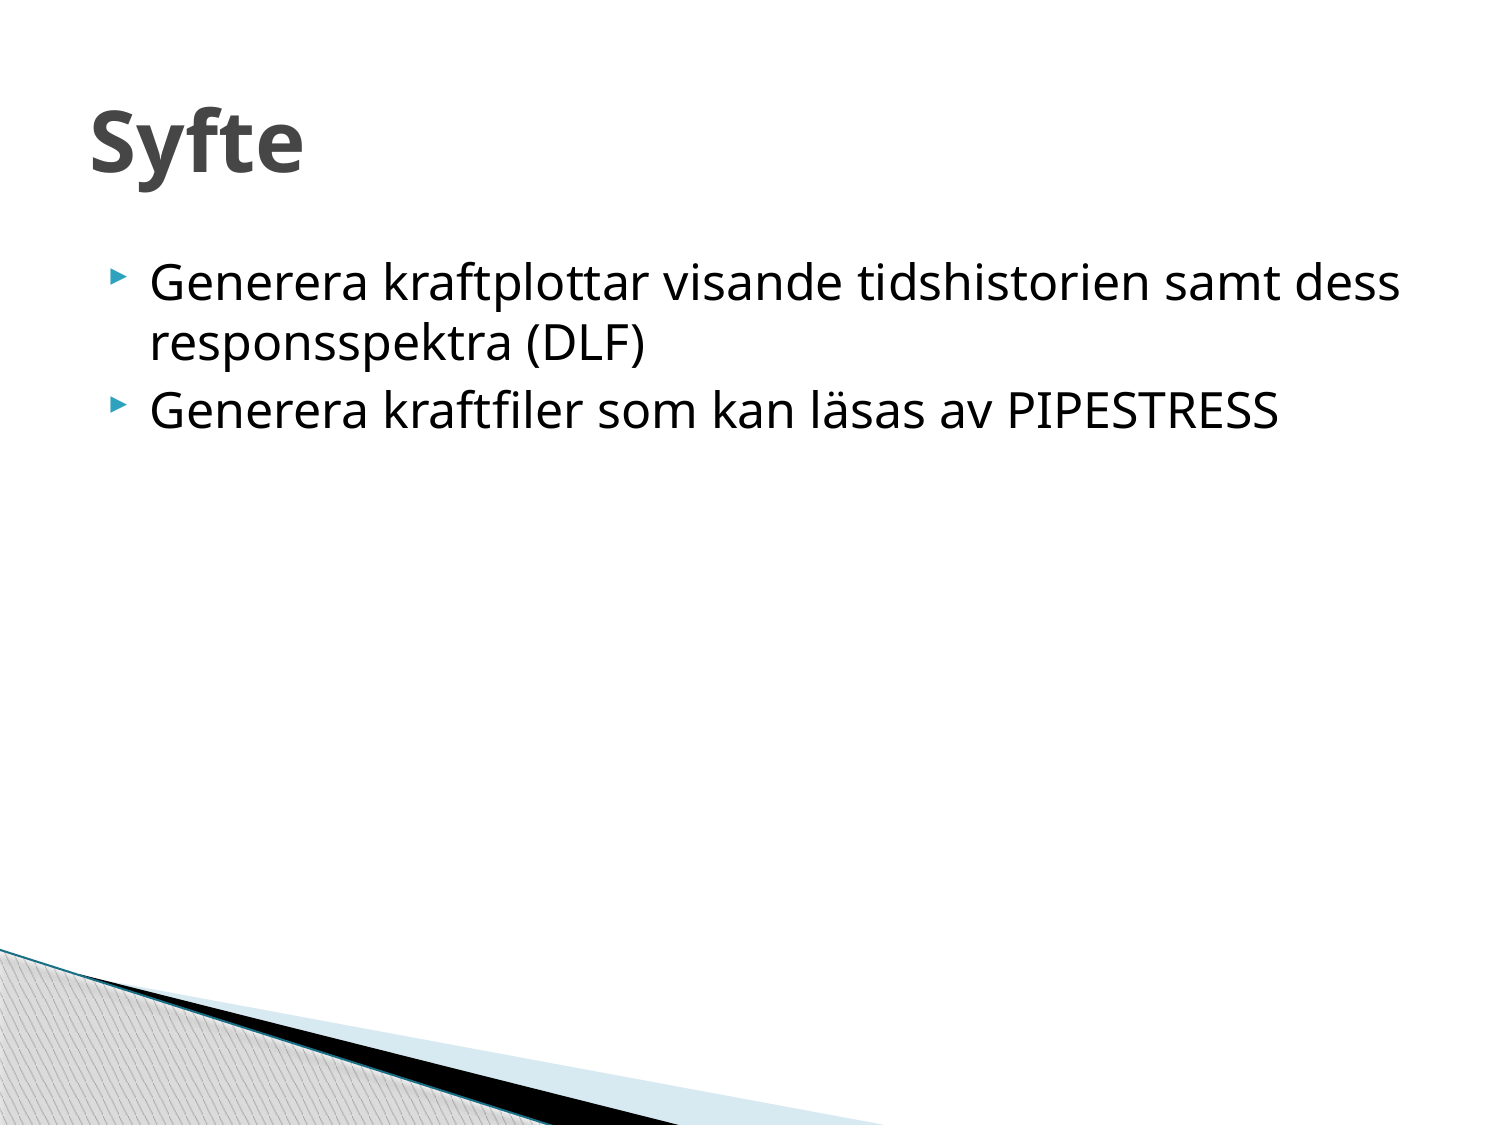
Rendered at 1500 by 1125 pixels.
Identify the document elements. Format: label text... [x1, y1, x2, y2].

list Generera kraftplottar visande tidshistorien samt dess responsspektra (DLF) Generera kraftfiler som kan läsas av PIPESTRESS [75, 243, 1425, 986]
title Syfte [75, 45, 1425, 233]
